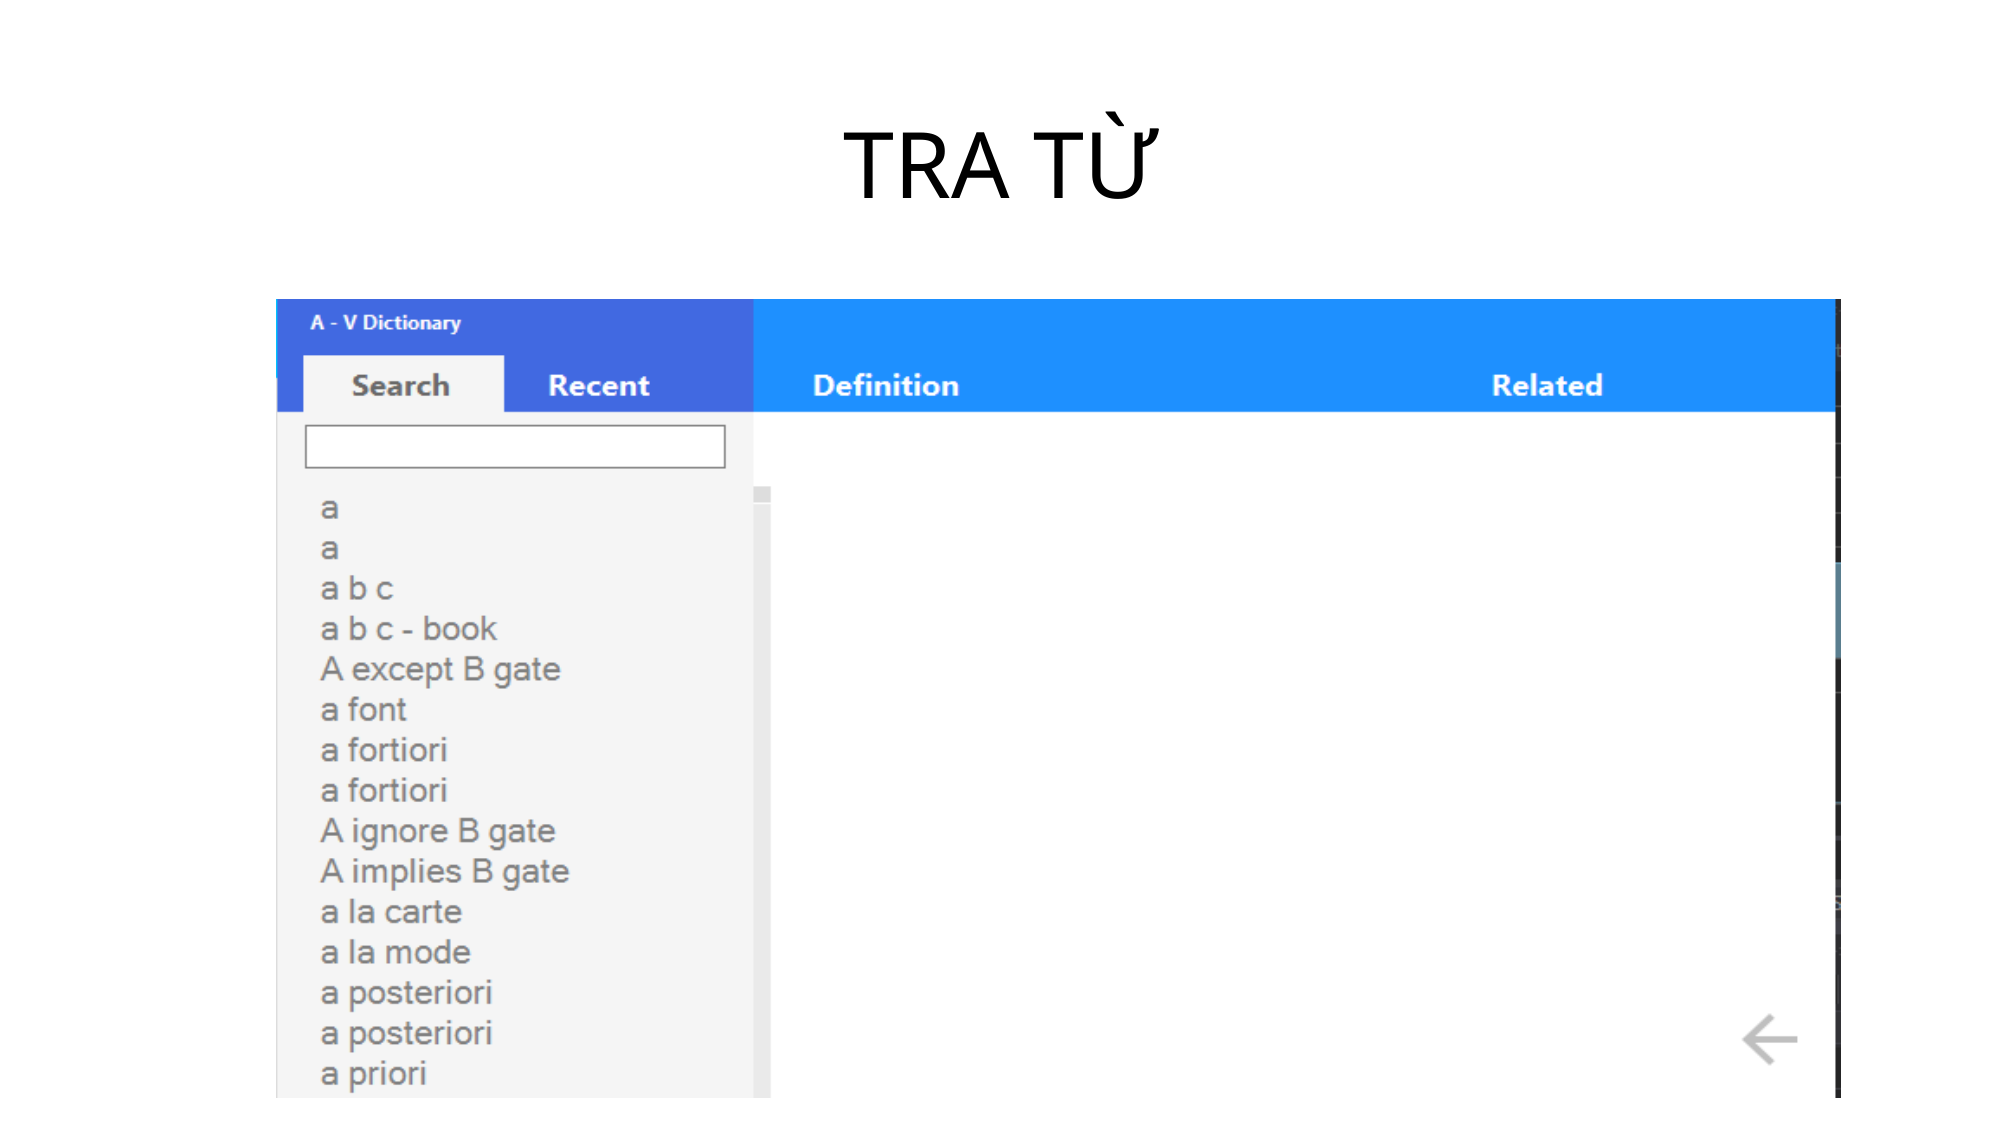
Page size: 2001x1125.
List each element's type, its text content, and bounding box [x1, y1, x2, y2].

title TRA TỪ [137, 59, 1863, 278]
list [276, 299, 1841, 1098]
